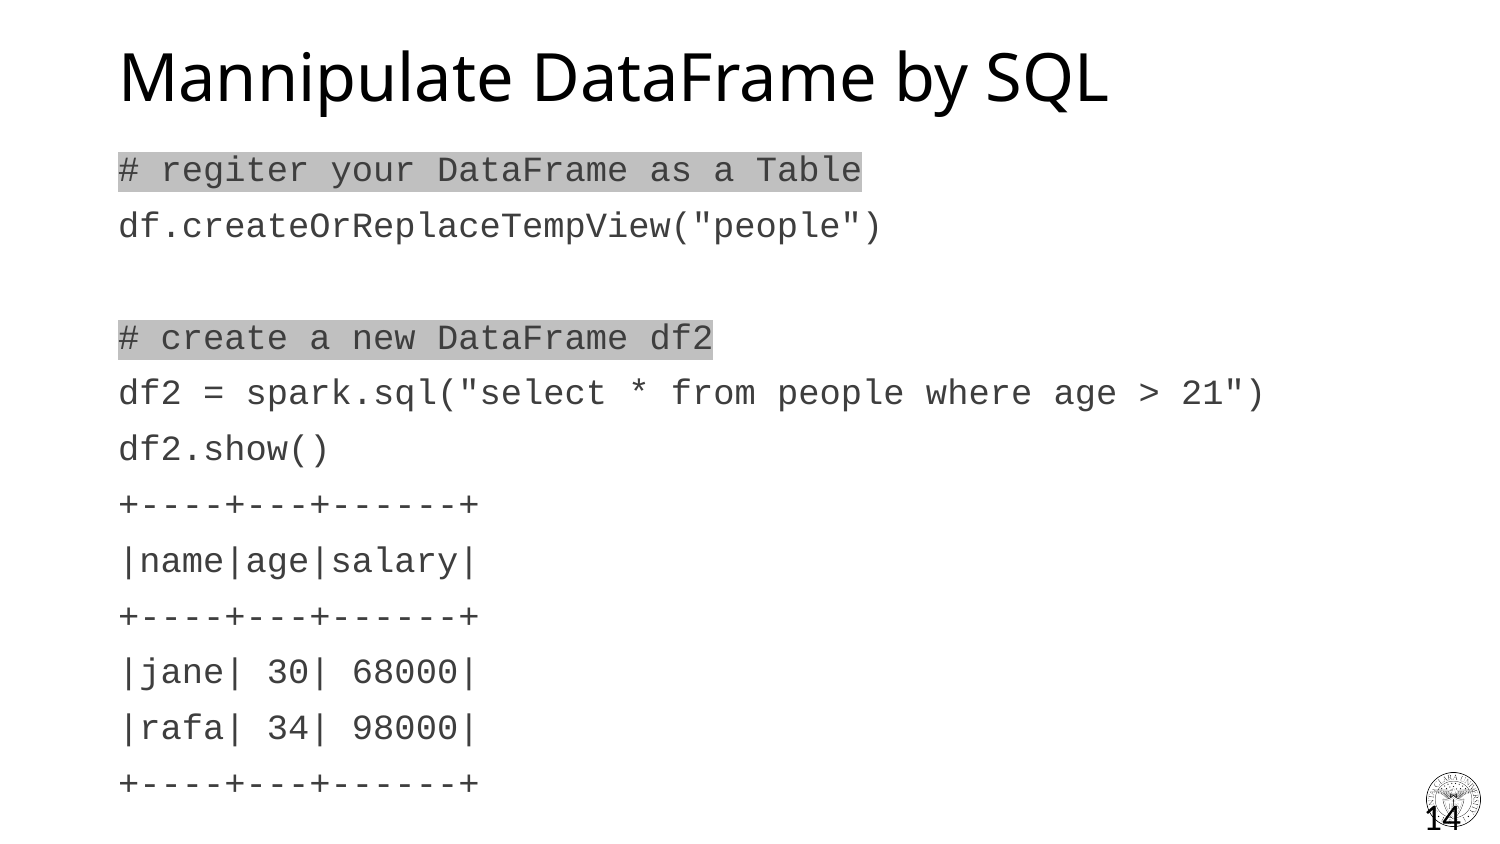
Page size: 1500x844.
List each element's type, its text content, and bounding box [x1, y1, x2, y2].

list # regiter your DataFrame as a Table df.createOrReplaceTempView("people") # create a new DataFrame df2 df2 = spark.sql("select * from people where age > 21") df2.show() +----+---+------+ |name|age|salary| +----+---+------+ |jane| 30| 68000| |rafa| 34| 98000| +----+---+------+ [103, 138, 1409, 817]
slide_number 14 [1408, 785, 1500, 830]
title Mannipulate DataFrame by SQL [103, 27, 1397, 124]
picture [1426, 772, 1481, 785]
